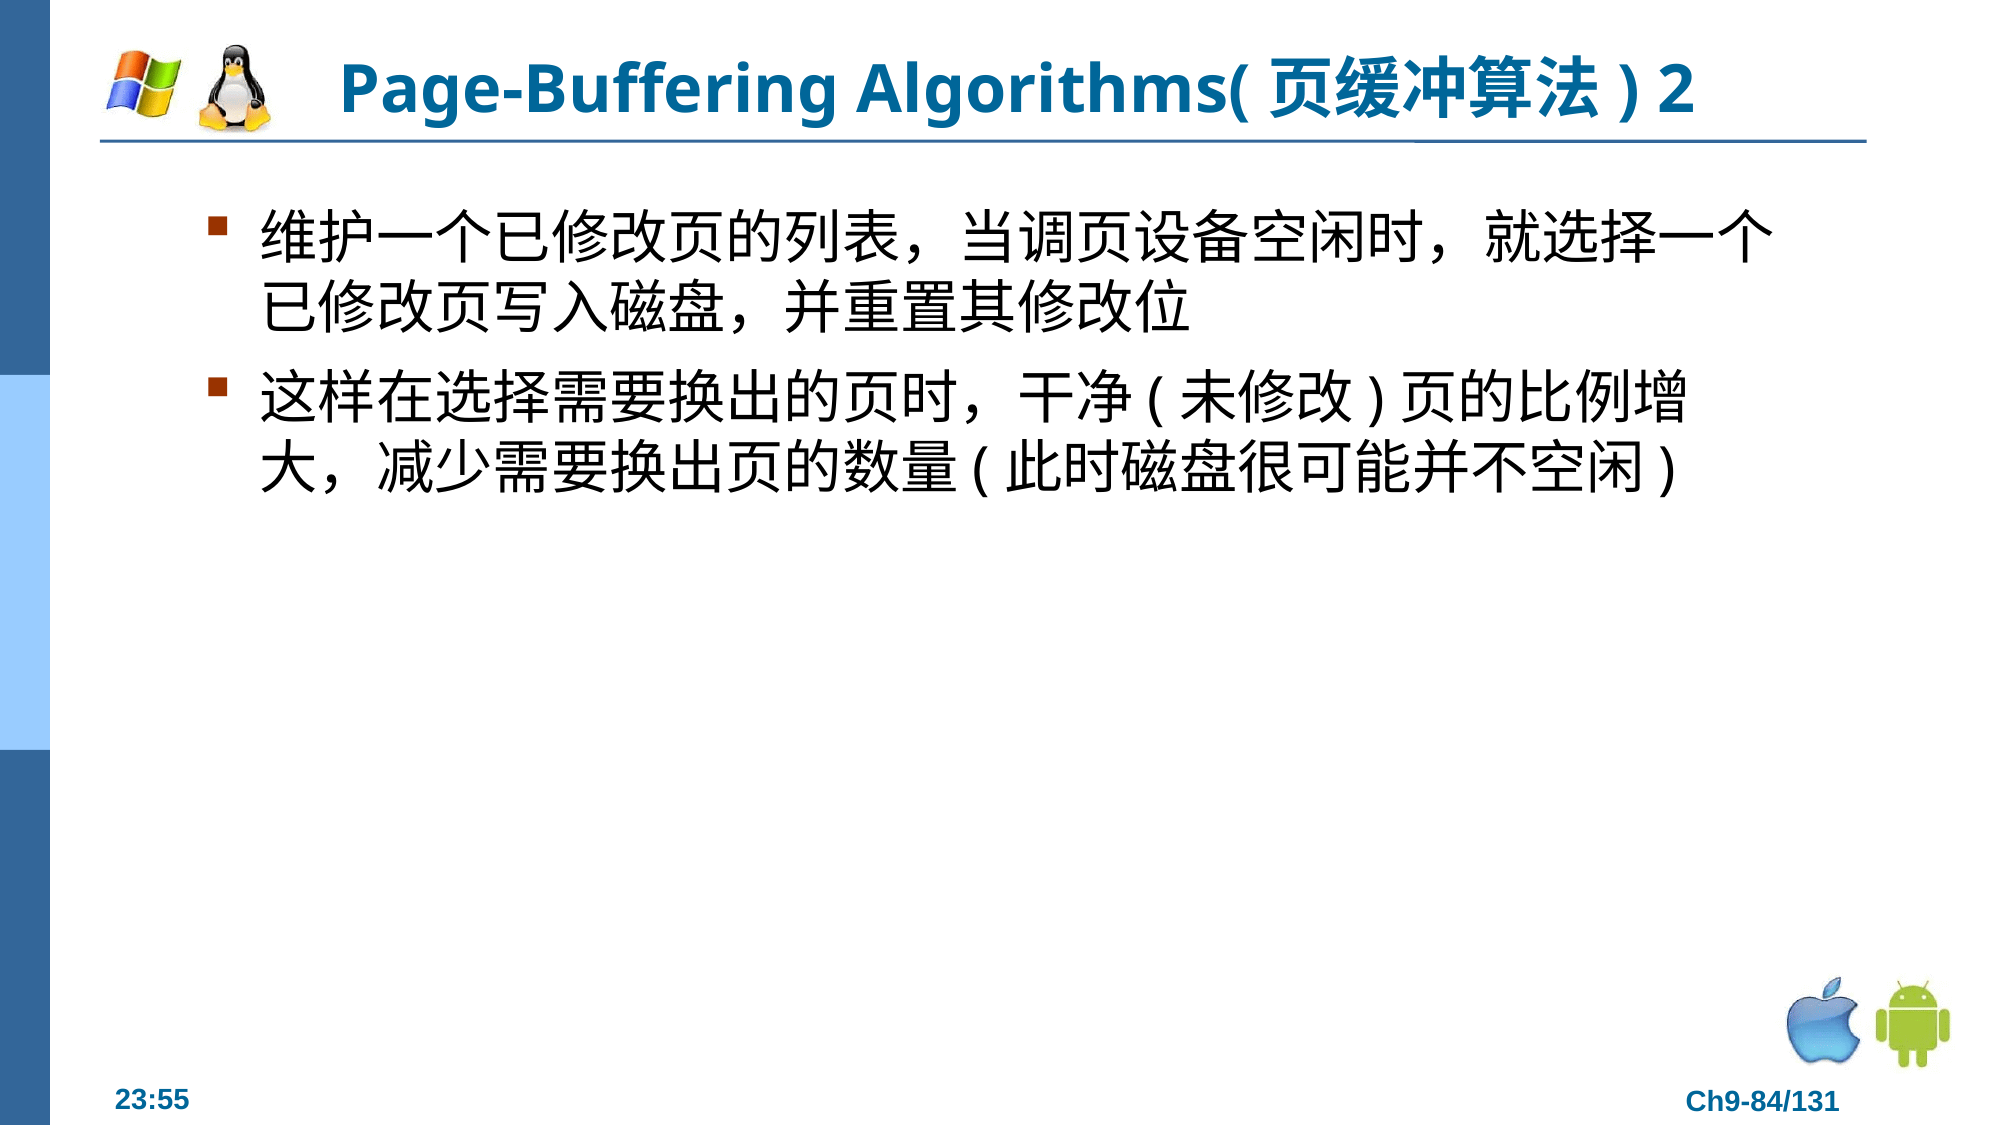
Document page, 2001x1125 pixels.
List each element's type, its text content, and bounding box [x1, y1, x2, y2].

picture [99, 36, 285, 137]
title Page-Buffering Algorithms(页缓冲算法) 2 [262, 39, 1772, 134]
picture [1774, 973, 1959, 1074]
list 维护一个已修改页的列表，当调页设备空闲时，就选择一个已修改页写入磁盘，并重置其修改位 这样在选择需要换出的页时，干净(未修改)页的比例增大，减少需要换出页的数量(此时磁盘很可能并不空闲) [188, 192, 1812, 1026]
